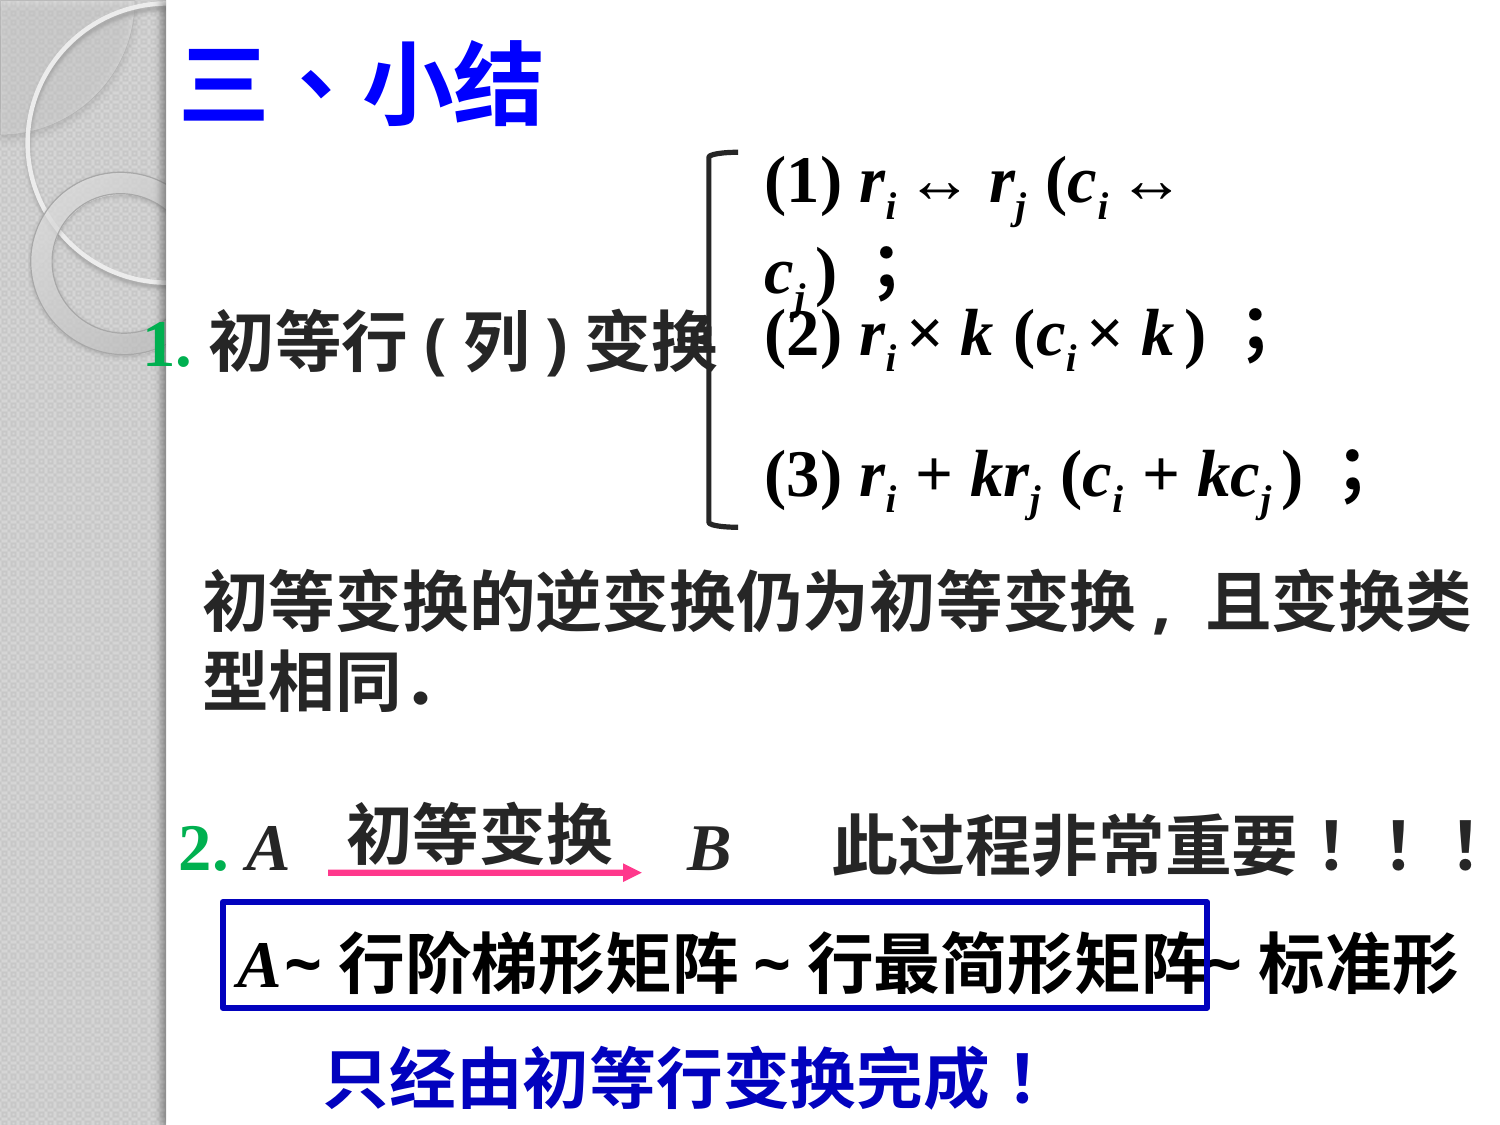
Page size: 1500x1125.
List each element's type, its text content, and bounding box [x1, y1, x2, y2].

text_box 2. A B 此过程非常重要！！！ [163, 796, 320, 892]
title 三、小结 [164, 0, 1464, 164]
text_box 初等变换的逆变换仍为初等变换, 且变换类型相同． [187, 552, 1500, 727]
text_box ~标准形 [1400, 913, 1500, 1009]
text_box [221, 900, 1209, 1010]
text_box (1) ri ↔ rj (ci ↔ cj )； [750, 128, 1325, 281]
text_box 只经由初等行变换完成！ [308, 1029, 1072, 1124]
text_box (3) ri + krj (ci + kcj )； [750, 421, 1418, 528]
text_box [327, 784, 643, 893]
text_box 1.初等行(列)变换 [127, 292, 708, 388]
text_box (2) ri × k (ci × k )； [750, 281, 1325, 387]
text_box [678, 151, 739, 529]
text_box ~行最简形矩阵 [1209, 913, 1400, 1009]
text_box 2. A B 此过程非常重要！！！ [649, 796, 1453, 892]
